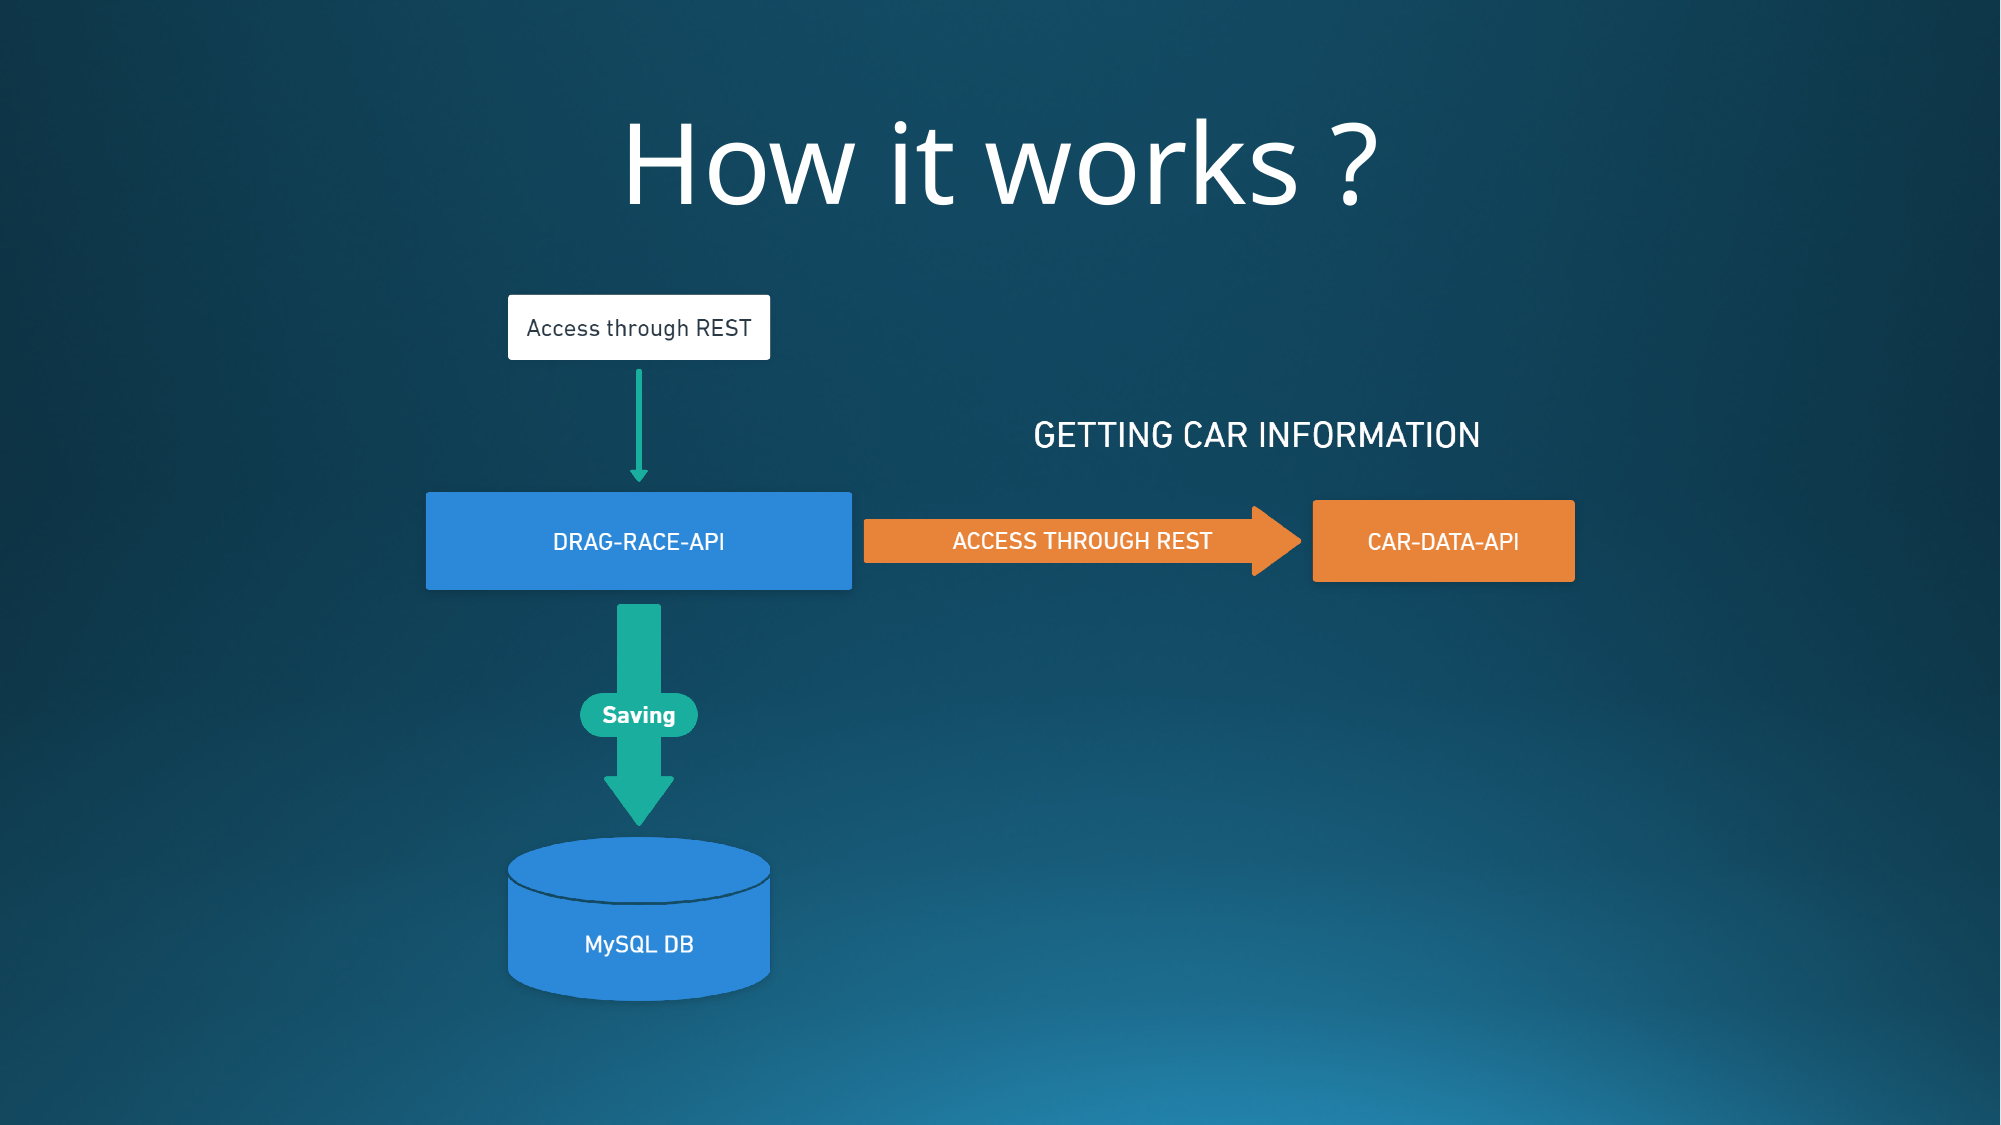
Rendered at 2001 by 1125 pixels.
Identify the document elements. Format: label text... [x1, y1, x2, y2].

title How it works ? [137, 59, 1863, 278]
picture [0, 0, 2001, 1125]
